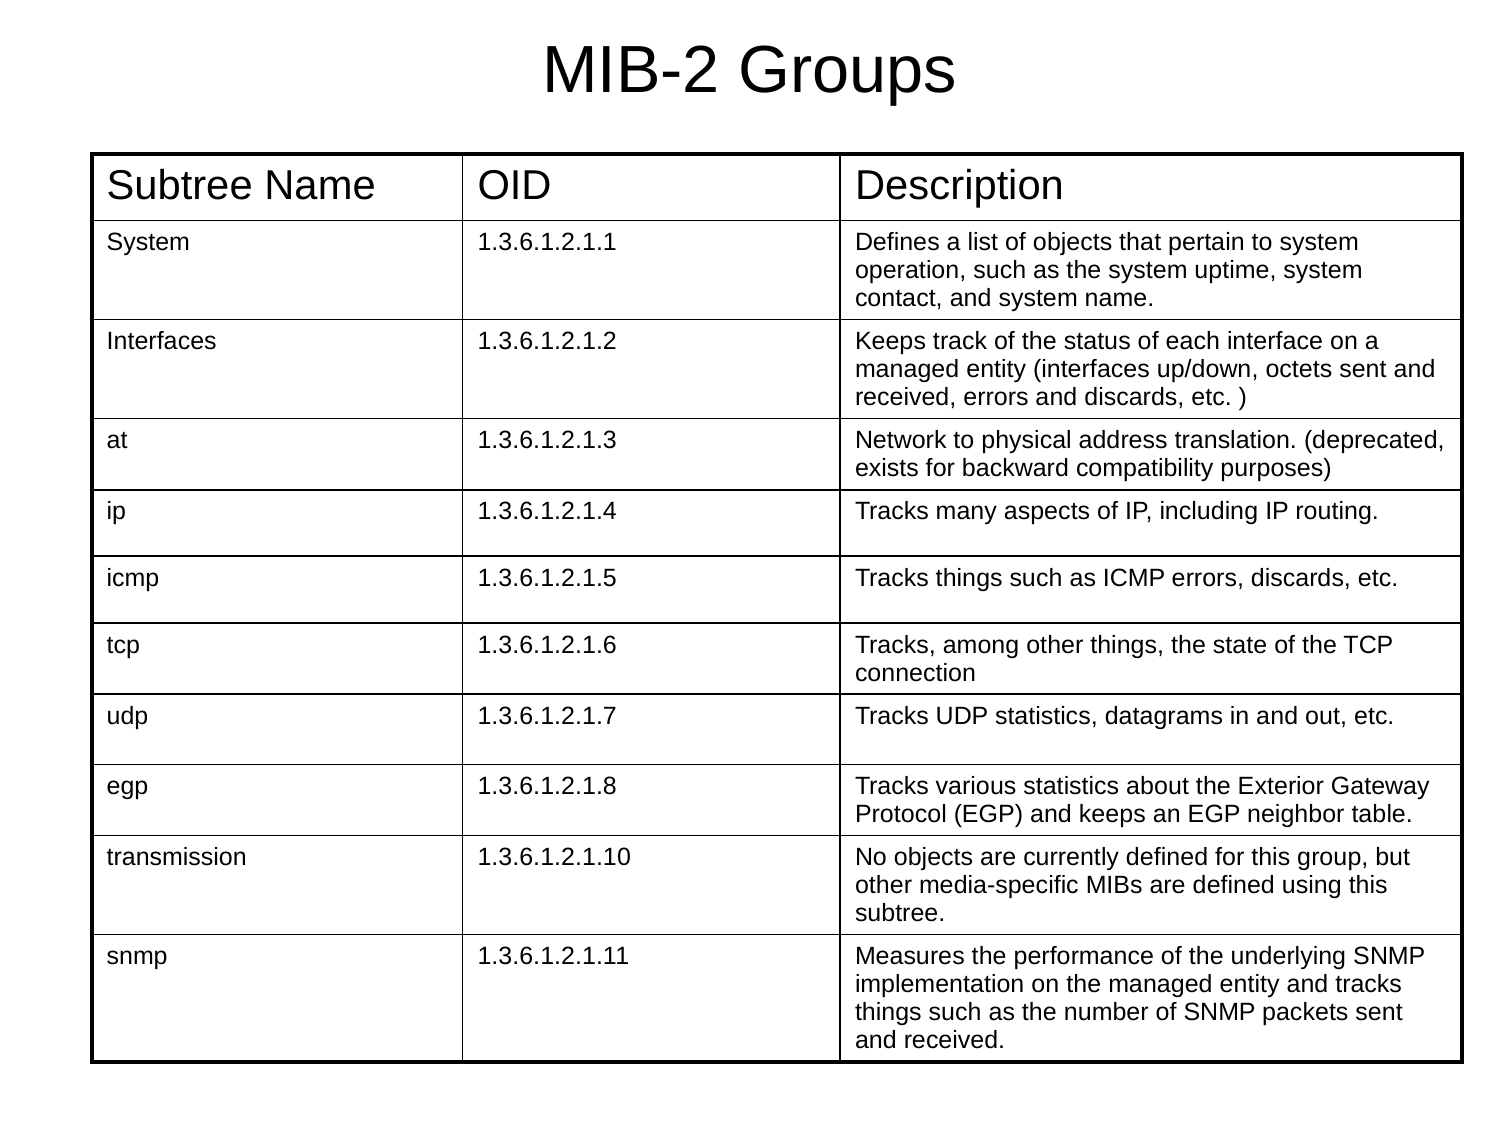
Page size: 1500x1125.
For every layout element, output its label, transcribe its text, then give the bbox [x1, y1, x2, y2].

table_cell Measures the performance of the underlying SNMP implementation on the managed entity and tracks things such as the number of SNMP packets sent and received. [841, 935, 1460, 1060]
table_cell 1.3.6.1.2.1.11 [463, 935, 839, 1060]
table_cell 1.3.6.1.2.1.5 [463, 557, 839, 622]
table_cell icmp [94, 557, 462, 622]
table_cell tcp [94, 624, 462, 693]
table_cell at [94, 419, 462, 489]
table_cell udp [94, 695, 462, 764]
table_cell Keeps track of the status of each interface on a managed entity (interfaces up/down, octets sent and received, errors and discards, etc. ) [841, 320, 1460, 418]
table_cell 1.3.6.1.2.1.2 [463, 320, 839, 418]
table_cell ip [94, 491, 462, 555]
table_cell Tracks things such as ICMP errors, discards, etc. [841, 557, 1460, 622]
table_cell 1.3.6.1.2.1.3 [463, 419, 839, 489]
table_cell System [94, 221, 462, 319]
table_cell Tracks various statistics about the Exterior Gateway Protocol (EGP) and keeps an EGP neighbor table. [841, 765, 1460, 835]
table_cell 1.3.6.1.2.1.10 [463, 836, 839, 934]
table_cell Tracks, among other things, the state of the TCP connection [841, 624, 1460, 693]
table_cell Interfaces [94, 320, 462, 418]
text_box MIB-2 Groups [74, 0, 1425, 132]
table_cell No objects are currently defined for this group, but other media-specific MIBs are defined using this subtree. [841, 836, 1460, 934]
table_cell Tracks many aspects of IP, including IP routing. [841, 491, 1460, 555]
table_cell 1.3.6.1.2.1.6 [463, 624, 839, 693]
table_cell 1.3.6.1.2.1.1 [463, 221, 839, 319]
table_header Description [841, 156, 1460, 220]
table_cell egp [94, 765, 462, 835]
table_cell Network to physical address translation. (deprecated, exists for backward compatibility purposes) [841, 419, 1460, 489]
table_cell 1.3.6.1.2.1.7 [463, 695, 839, 764]
table_cell 1.3.6.1.2.1.8 [463, 765, 839, 835]
table_cell Tracks UDP statistics, datagrams in and out, etc. [841, 695, 1460, 764]
table_cell snmp [94, 935, 462, 1060]
table_cell transmission [94, 836, 462, 934]
table_header Subtree Name [94, 156, 462, 220]
table_cell 1.3.6.1.2.1.4 [463, 491, 839, 555]
table_header OID [463, 156, 839, 220]
table_cell Defines a list of objects that pertain to system operation, such as the system uptime, system contact, and system name. [841, 221, 1460, 319]
